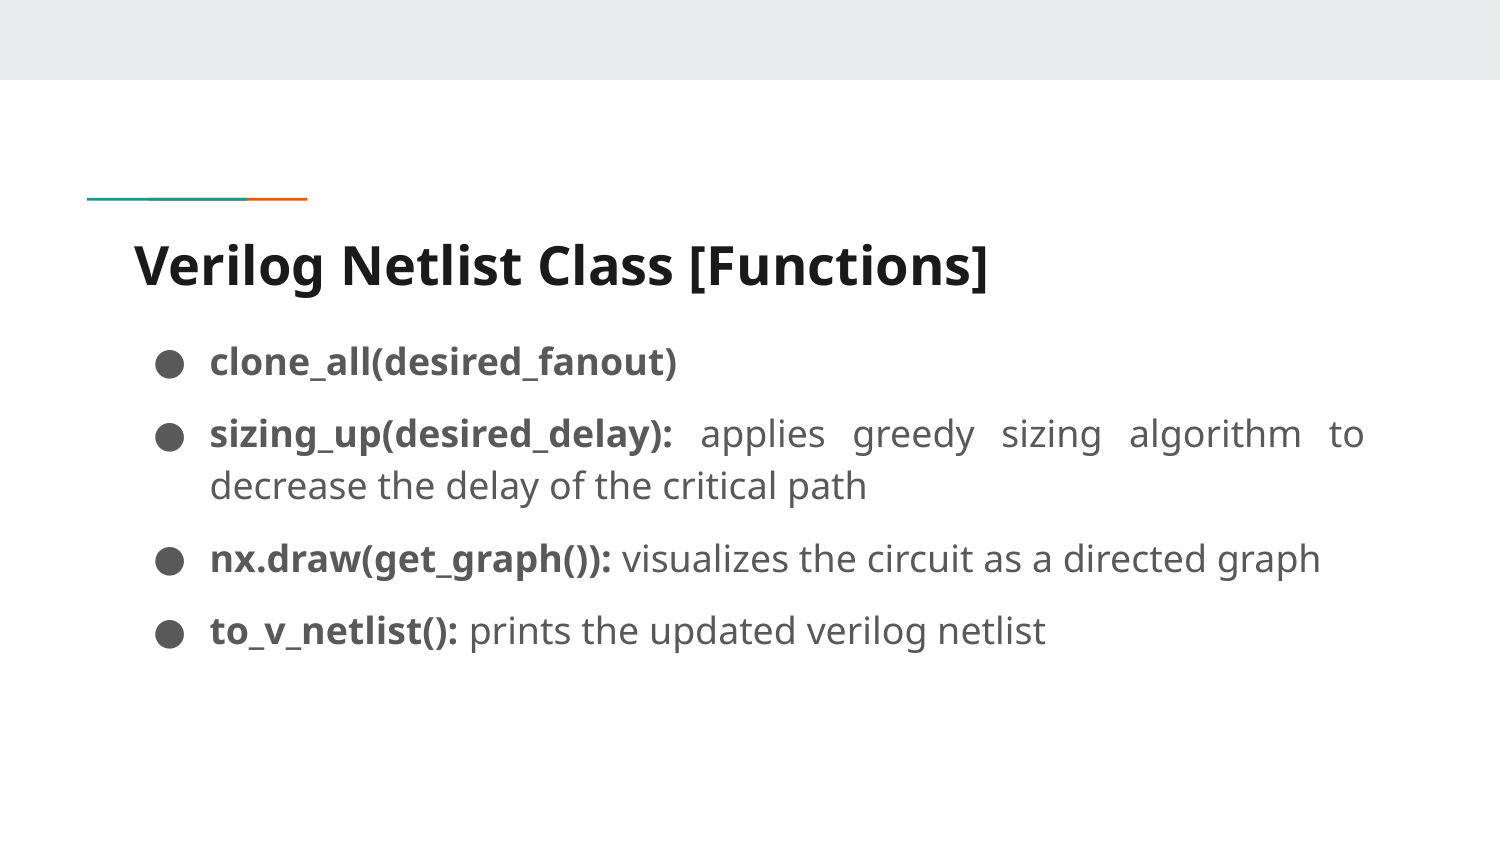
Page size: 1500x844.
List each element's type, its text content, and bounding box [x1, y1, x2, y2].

list clone_all(desired_fanout) sizing_up(desired_delay): applies greedy sizing algorithm to decrease the delay of the critical path nx.draw(get_graph()): visualizes the circuit as a directed graph to_v_netlist(): prints the updated verilog netlist [119, 316, 1381, 687]
title Verilog Netlist Class [Functions] [119, 216, 1381, 305]
